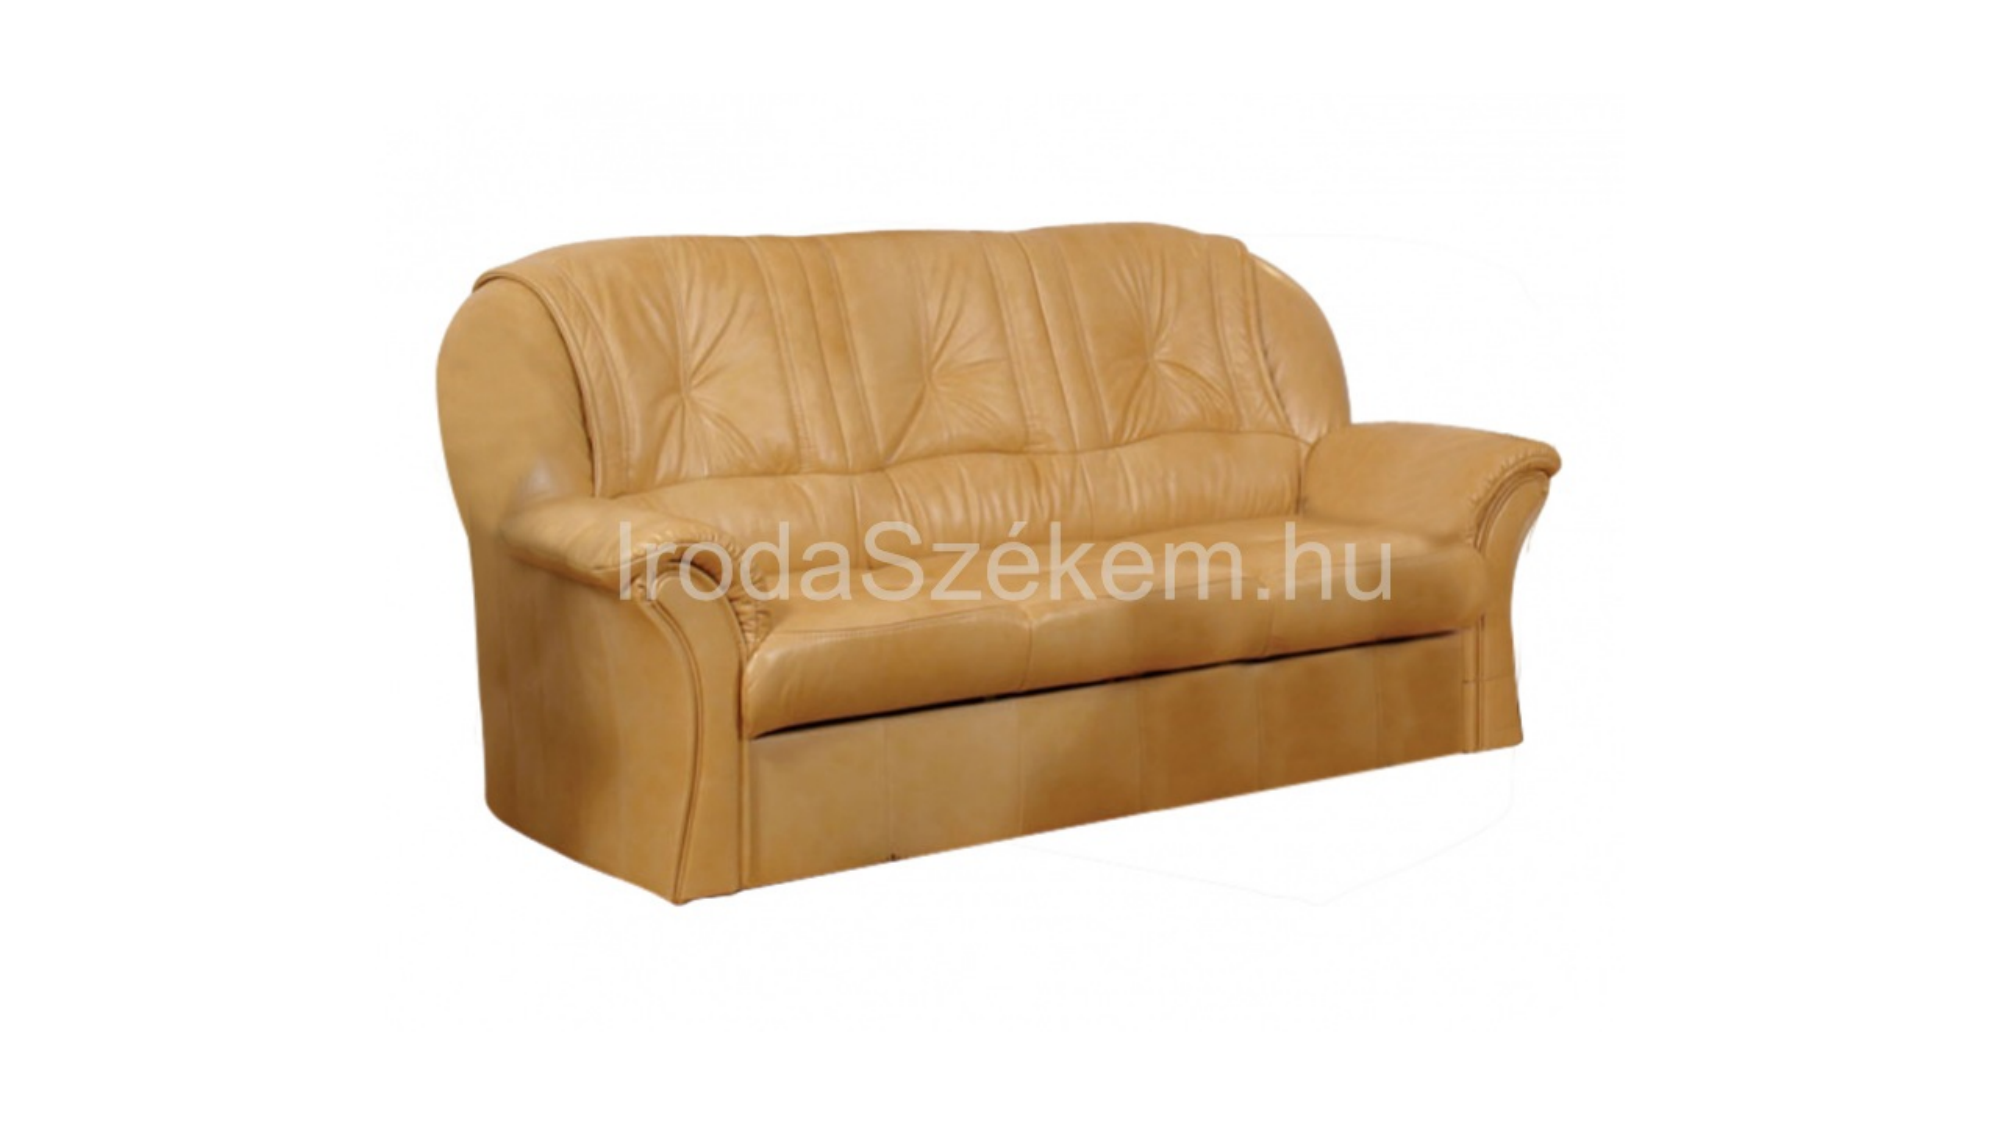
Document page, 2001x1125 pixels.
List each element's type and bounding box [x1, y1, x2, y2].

picture [374, 93, 1625, 1032]
